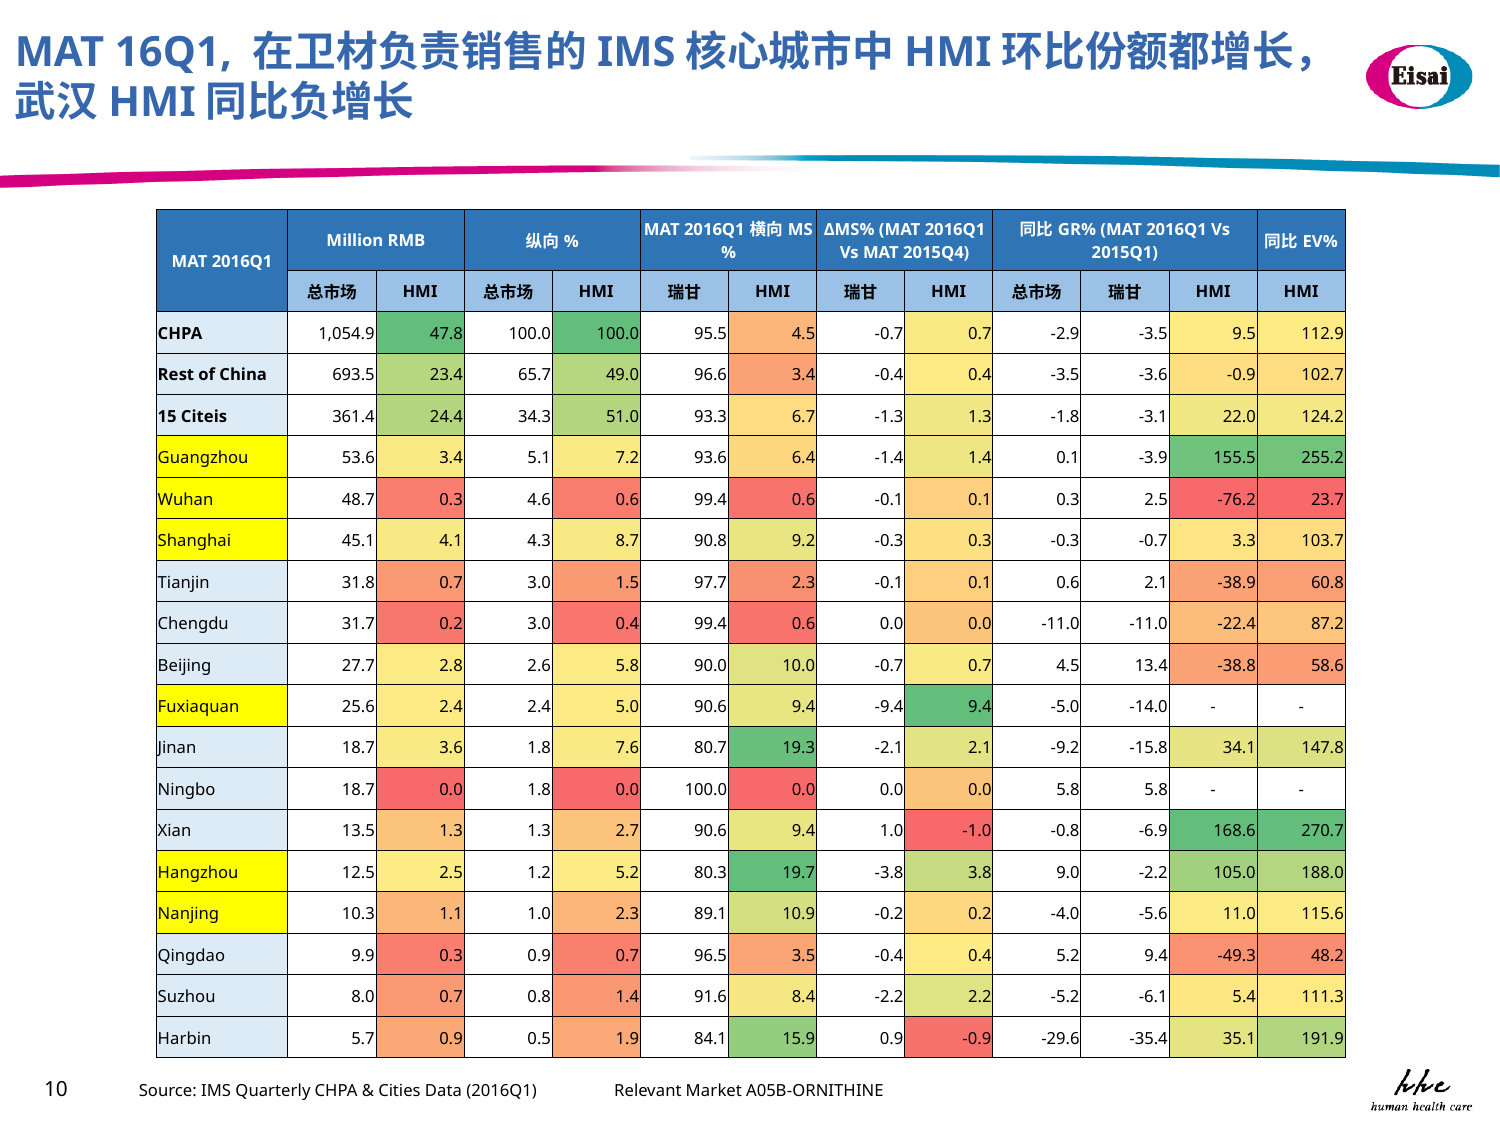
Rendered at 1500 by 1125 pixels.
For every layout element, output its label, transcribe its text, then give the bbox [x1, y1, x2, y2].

table_cell -2.2 [817, 975, 904, 1016]
table_cell 9.4 [729, 810, 816, 850]
table_cell 0.5 [465, 1017, 552, 1057]
table_cell 270.7 [1258, 810, 1345, 850]
table_cell 27.7 [288, 644, 376, 684]
table_cell -1.3 [817, 395, 904, 435]
table_cell 80.7 [641, 727, 728, 767]
table_cell 0.4 [553, 602, 640, 643]
table_cell 9.4 [1081, 934, 1169, 974]
table_cell 0.6 [993, 561, 1080, 601]
table_cell HMI [553, 271, 640, 311]
table_cell 13.5 [288, 810, 376, 850]
table_cell -3.6 [1081, 354, 1169, 394]
table_cell 0.4 [905, 354, 992, 394]
table_cell -0.7 [817, 644, 904, 684]
table_cell -0.1 [817, 561, 904, 601]
table_cell 0.2 [377, 602, 464, 643]
table_header MAT 2016Q1 [157, 210, 287, 311]
table_cell 1.5 [553, 561, 640, 601]
table_cell 0.7 [377, 561, 464, 601]
table_cell 99.4 [641, 478, 728, 518]
table_cell 147.8 [1258, 727, 1345, 767]
table_cell 0.3 [377, 934, 464, 974]
table_cell 191.9 [1258, 1017, 1345, 1057]
table_cell 1.8 [465, 768, 552, 809]
table_cell 0.0 [905, 602, 992, 643]
table_cell 2.1 [905, 727, 992, 767]
table_cell - [1170, 685, 1257, 726]
table_cell 1,054.9 [288, 312, 376, 353]
table_cell -22.4 [1170, 602, 1257, 643]
table_cell HMI [377, 271, 464, 311]
table_cell 8.7 [553, 519, 640, 560]
table_cell -38.9 [1170, 561, 1257, 601]
table_cell 0.7 [905, 312, 992, 353]
table_cell 80.3 [641, 851, 728, 891]
table_cell -3.5 [1081, 312, 1169, 353]
table_cell 51.0 [553, 395, 640, 435]
table_cell 90.6 [641, 810, 728, 850]
table_cell 0.6 [729, 602, 816, 643]
table_cell 4.6 [465, 478, 552, 518]
table_cell 93.3 [641, 395, 728, 435]
table_cell CHPA [157, 312, 287, 353]
table_cell 4.3 [465, 519, 552, 560]
table_cell 693.5 [288, 354, 376, 394]
table_cell 0.9 [377, 1017, 464, 1057]
table_cell -14.0 [1081, 685, 1169, 726]
table_cell 5.8 [993, 768, 1080, 809]
table_cell 1.1 [377, 892, 464, 933]
table_cell 0.3 [905, 519, 992, 560]
table_cell 60.8 [1258, 561, 1345, 601]
table_cell 18.7 [288, 768, 376, 809]
table_cell 90.6 [641, 685, 728, 726]
table_cell Xian [157, 810, 287, 850]
table_cell 90.8 [641, 519, 728, 560]
table_cell 0.6 [729, 478, 816, 518]
table_cell 0.1 [993, 436, 1080, 477]
table_header 同比EV% [1258, 210, 1345, 270]
table_cell -9.2 [993, 727, 1080, 767]
table_cell 111.3 [1258, 975, 1345, 1016]
table_cell -0.9 [905, 1017, 992, 1057]
table_cell Guangzhou [157, 436, 287, 477]
table_cell -49.3 [1170, 934, 1257, 974]
table_cell -35.4 [1081, 1017, 1169, 1057]
table_cell -2.2 [1081, 851, 1169, 891]
table_cell 0.0 [817, 602, 904, 643]
table_cell 10.3 [288, 892, 376, 933]
table_cell 4.5 [993, 644, 1080, 684]
picture [1371, 1069, 1473, 1111]
table_cell -6.9 [1081, 810, 1169, 850]
table_cell 100.0 [465, 312, 552, 353]
table_cell 15.9 [729, 1017, 816, 1057]
table_cell Hangzhou [157, 851, 287, 891]
table_cell 0.0 [905, 768, 992, 809]
table_cell 5.7 [288, 1017, 376, 1057]
table_cell 总市场 [993, 271, 1080, 311]
table_cell 瑞甘 [817, 271, 904, 311]
table_cell Qingdao [157, 934, 287, 974]
table_cell 48.7 [288, 478, 376, 518]
table_cell 10.0 [729, 644, 816, 684]
table_cell -0.3 [993, 519, 1080, 560]
table_cell 100.0 [641, 768, 728, 809]
table_cell 65.7 [465, 354, 552, 394]
table_cell -2.9 [993, 312, 1080, 353]
table_cell 6.7 [729, 395, 816, 435]
table_cell -3.5 [993, 354, 1080, 394]
table_cell 总市场 [288, 271, 376, 311]
table_cell 95.5 [641, 312, 728, 353]
table_cell 总市场 [465, 271, 552, 311]
picture [0, 152, 1500, 191]
table_cell 7.6 [553, 727, 640, 767]
table_cell 1.2 [465, 851, 552, 891]
table_cell -0.3 [817, 519, 904, 560]
table_cell Ningbo [157, 768, 287, 809]
table_cell 100.0 [553, 312, 640, 353]
table_cell -0.4 [817, 354, 904, 394]
table_cell 10.9 [729, 892, 816, 933]
table_cell 2.3 [553, 892, 640, 933]
table_cell 0.3 [993, 478, 1080, 518]
list Source: IMS Quarterly CHPA & Cities Data (2016Q1) [123, 1069, 595, 1110]
table_cell 1.0 [465, 892, 552, 933]
table_cell 13.4 [1081, 644, 1169, 684]
table_cell -76.2 [1170, 478, 1257, 518]
table_header 纵向% [465, 210, 640, 270]
text_box Relevant Market A05B-ORNITHINE [595, 1069, 1362, 1110]
table_cell 0.0 [817, 768, 904, 809]
slide_number 10 [29, 1069, 123, 1110]
table_cell - [1258, 768, 1345, 809]
table_cell 84.1 [641, 1017, 728, 1057]
table_cell -0.9 [1170, 354, 1257, 394]
table_cell 6.4 [729, 436, 816, 477]
table_header 同比GR% (MAT 2016Q1 Vs 2015Q1) [993, 210, 1257, 270]
table_cell 5.8 [1081, 768, 1169, 809]
table_cell 0.7 [377, 975, 464, 1016]
table_cell 0.9 [817, 1017, 904, 1057]
table_cell 96.5 [641, 934, 728, 974]
table_cell 0.2 [905, 892, 992, 933]
table_cell 3.0 [465, 561, 552, 601]
table_cell 19.7 [729, 851, 816, 891]
table_cell 0.4 [905, 934, 992, 974]
table_header Million RMB [288, 210, 464, 270]
table_cell - [1258, 685, 1345, 726]
table_cell Harbin [157, 1017, 287, 1057]
table_cell 25.6 [288, 685, 376, 726]
table_cell 1.3 [465, 810, 552, 850]
table_cell 2.7 [553, 810, 640, 850]
table_cell 0.6 [553, 478, 640, 518]
table_cell 47.8 [377, 312, 464, 353]
table_cell -5.6 [1081, 892, 1169, 933]
table_cell 168.6 [1170, 810, 1257, 850]
table_cell 0.1 [905, 478, 992, 518]
table_cell 53.6 [288, 436, 376, 477]
list MAT 16Q1, 在卫材负责销售的IMS核心城市中HMI环比份额都增长，武汉HMI同比负增长 [0, 0, 1337, 150]
table_cell 22.0 [1170, 395, 1257, 435]
table_cell -5.2 [993, 975, 1080, 1016]
table_cell 2.4 [377, 685, 464, 726]
table_cell 1.4 [553, 975, 640, 1016]
table_cell 5.4 [1170, 975, 1257, 1016]
table_cell -11.0 [1081, 602, 1169, 643]
table_cell Suzhou [157, 975, 287, 1016]
table_cell 5.2 [993, 934, 1080, 974]
table_cell 3.8 [905, 851, 992, 891]
table_cell 1.0 [817, 810, 904, 850]
table_header MAT 2016Q1横向MS% [641, 210, 816, 270]
table_cell 2.4 [465, 685, 552, 726]
table_cell -1.0 [905, 810, 992, 850]
table_cell 4.5 [729, 312, 816, 353]
table_cell 3.4 [729, 354, 816, 394]
table_cell 124.2 [1258, 395, 1345, 435]
table_cell 2.3 [729, 561, 816, 601]
table_cell 58.6 [1258, 644, 1345, 684]
table_cell 瑞甘 [1081, 271, 1169, 311]
table_cell -0.8 [993, 810, 1080, 850]
table_cell 2.8 [377, 644, 464, 684]
table_cell -2.1 [817, 727, 904, 767]
table_cell 31.7 [288, 602, 376, 643]
table_cell 31.8 [288, 561, 376, 601]
table_cell -15.8 [1081, 727, 1169, 767]
table_cell 3.6 [377, 727, 464, 767]
table_cell 155.5 [1170, 436, 1257, 477]
table_cell Jinan [157, 727, 287, 767]
table_cell -29.6 [993, 1017, 1080, 1057]
table_cell 2.1 [1081, 561, 1169, 601]
table_cell 8.0 [288, 975, 376, 1016]
table_cell -0.4 [817, 934, 904, 974]
table_cell 5.0 [553, 685, 640, 726]
table_cell 90.0 [641, 644, 728, 684]
table_cell 45.1 [288, 519, 376, 560]
picture [1436, 45, 1473, 70]
table_cell -0.2 [817, 892, 904, 933]
table_cell 0.1 [905, 561, 992, 601]
table_cell 1.9 [553, 1017, 640, 1057]
table_cell 24.4 [377, 395, 464, 435]
table_cell 11.0 [1170, 892, 1257, 933]
table_cell -1.4 [817, 436, 904, 477]
table_cell -11.0 [993, 602, 1080, 643]
table_cell 87.2 [1258, 602, 1345, 643]
table_cell -5.0 [993, 685, 1080, 726]
table_cell 97.7 [641, 561, 728, 601]
table_cell 19.3 [729, 727, 816, 767]
table_cell 9.0 [993, 851, 1080, 891]
table_cell 8.4 [729, 975, 816, 1016]
table_cell 48.2 [1258, 934, 1345, 974]
table_cell 9.4 [905, 685, 992, 726]
table_cell 3.3 [1170, 519, 1257, 560]
table_cell 0.3 [377, 478, 464, 518]
table_cell 2.6 [465, 644, 552, 684]
table_cell 35.1 [1170, 1017, 1257, 1057]
table_cell 5.2 [553, 851, 640, 891]
table_cell 5.8 [553, 644, 640, 684]
table_cell -9.4 [817, 685, 904, 726]
table_cell 1.4 [905, 436, 992, 477]
table_cell 3.0 [465, 602, 552, 643]
table_cell 3.4 [377, 436, 464, 477]
table_cell 18.7 [288, 727, 376, 767]
table_cell Shanghai [157, 519, 287, 560]
table_cell 2.5 [1081, 478, 1169, 518]
table_cell 361.4 [288, 395, 376, 435]
table_cell 34.1 [1170, 727, 1257, 767]
table_cell HMI [729, 271, 816, 311]
table_cell 0.7 [905, 644, 992, 684]
table_cell 102.7 [1258, 354, 1345, 394]
table_cell HMI [905, 271, 992, 311]
picture [1366, 45, 1450, 110]
table_cell 7.2 [553, 436, 640, 477]
table_cell 49.0 [553, 354, 640, 394]
table_cell 93.6 [641, 436, 728, 477]
table_cell 15 Citeis [157, 395, 287, 435]
table_cell Wuhan [157, 478, 287, 518]
table_cell 115.6 [1258, 892, 1345, 933]
table_cell 1.3 [905, 395, 992, 435]
table_cell 9.4 [729, 685, 816, 726]
table_cell -3.1 [1081, 395, 1169, 435]
table_cell 89.1 [641, 892, 728, 933]
table_cell 2.2 [905, 975, 992, 1016]
table_cell 0.8 [465, 975, 552, 1016]
table_cell 0.0 [553, 768, 640, 809]
table_cell -0.1 [817, 478, 904, 518]
table_cell -1.8 [993, 395, 1080, 435]
table_cell -6.1 [1081, 975, 1169, 1016]
table_cell 255.2 [1258, 436, 1345, 477]
table_cell 91.6 [641, 975, 728, 1016]
table_cell -3.9 [1081, 436, 1169, 477]
table_cell 96.6 [641, 354, 728, 394]
picture [1424, 83, 1473, 110]
table_cell Rest of China [157, 354, 287, 394]
table_cell 12.5 [288, 851, 376, 891]
table_cell -0.7 [817, 312, 904, 353]
table_cell 9.2 [729, 519, 816, 560]
table_cell -4.0 [993, 892, 1080, 933]
table_cell 23.7 [1258, 478, 1345, 518]
table_cell 0.9 [465, 934, 552, 974]
table_cell Fuxiaquan [157, 685, 287, 726]
table_cell 0.0 [377, 768, 464, 809]
table_cell -3.8 [817, 851, 904, 891]
table_cell Tianjin [157, 561, 287, 601]
table_cell 188.0 [1258, 851, 1345, 891]
table_cell 9.5 [1170, 312, 1257, 353]
table_cell Beijing [157, 644, 287, 684]
table_cell -0.7 [1081, 519, 1169, 560]
table_cell 34.3 [465, 395, 552, 435]
table_cell 112.9 [1258, 312, 1345, 353]
table_cell -38.8 [1170, 644, 1257, 684]
table_cell Nanjing [157, 892, 287, 933]
table_cell Chengdu [157, 602, 287, 643]
table_cell 1.8 [465, 727, 552, 767]
table_cell HMI [1170, 271, 1257, 311]
table_cell 105.0 [1170, 851, 1257, 891]
table_cell HMI [1258, 271, 1345, 311]
table_cell 99.4 [641, 602, 728, 643]
table_cell 103.7 [1258, 519, 1345, 560]
table_cell 1.3 [377, 810, 464, 850]
table_cell 3.5 [729, 934, 816, 974]
table_cell - [1170, 768, 1257, 809]
table_cell 0.7 [553, 934, 640, 974]
table_cell 23.4 [377, 354, 464, 394]
table_cell 瑞甘 [641, 271, 728, 311]
table_cell 5.1 [465, 436, 552, 477]
table_cell 2.5 [377, 851, 464, 891]
table_cell 9.9 [288, 934, 376, 974]
table_header ΔMS% (MAT 2016Q1 Vs MAT 2015Q4) [817, 210, 992, 270]
table_cell 0.0 [729, 768, 816, 809]
table_cell 4.1 [377, 519, 464, 560]
